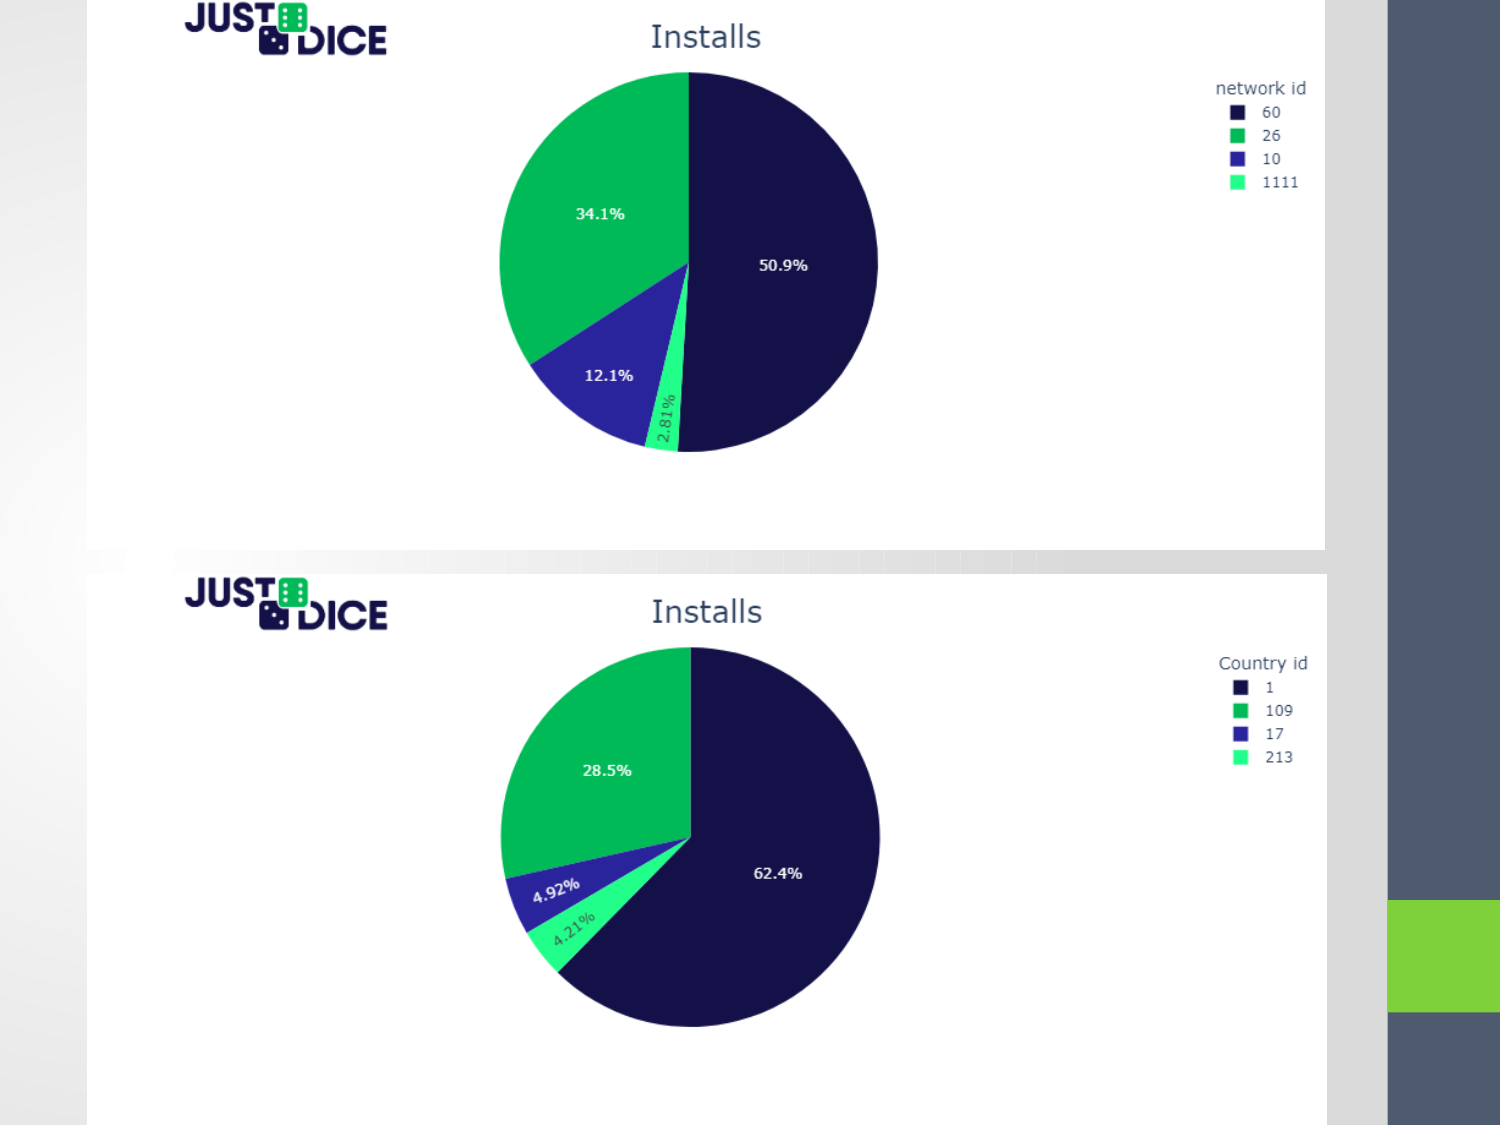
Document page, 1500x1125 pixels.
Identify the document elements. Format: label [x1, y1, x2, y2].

picture [86, 0, 1326, 550]
picture [86, 574, 1328, 1125]
